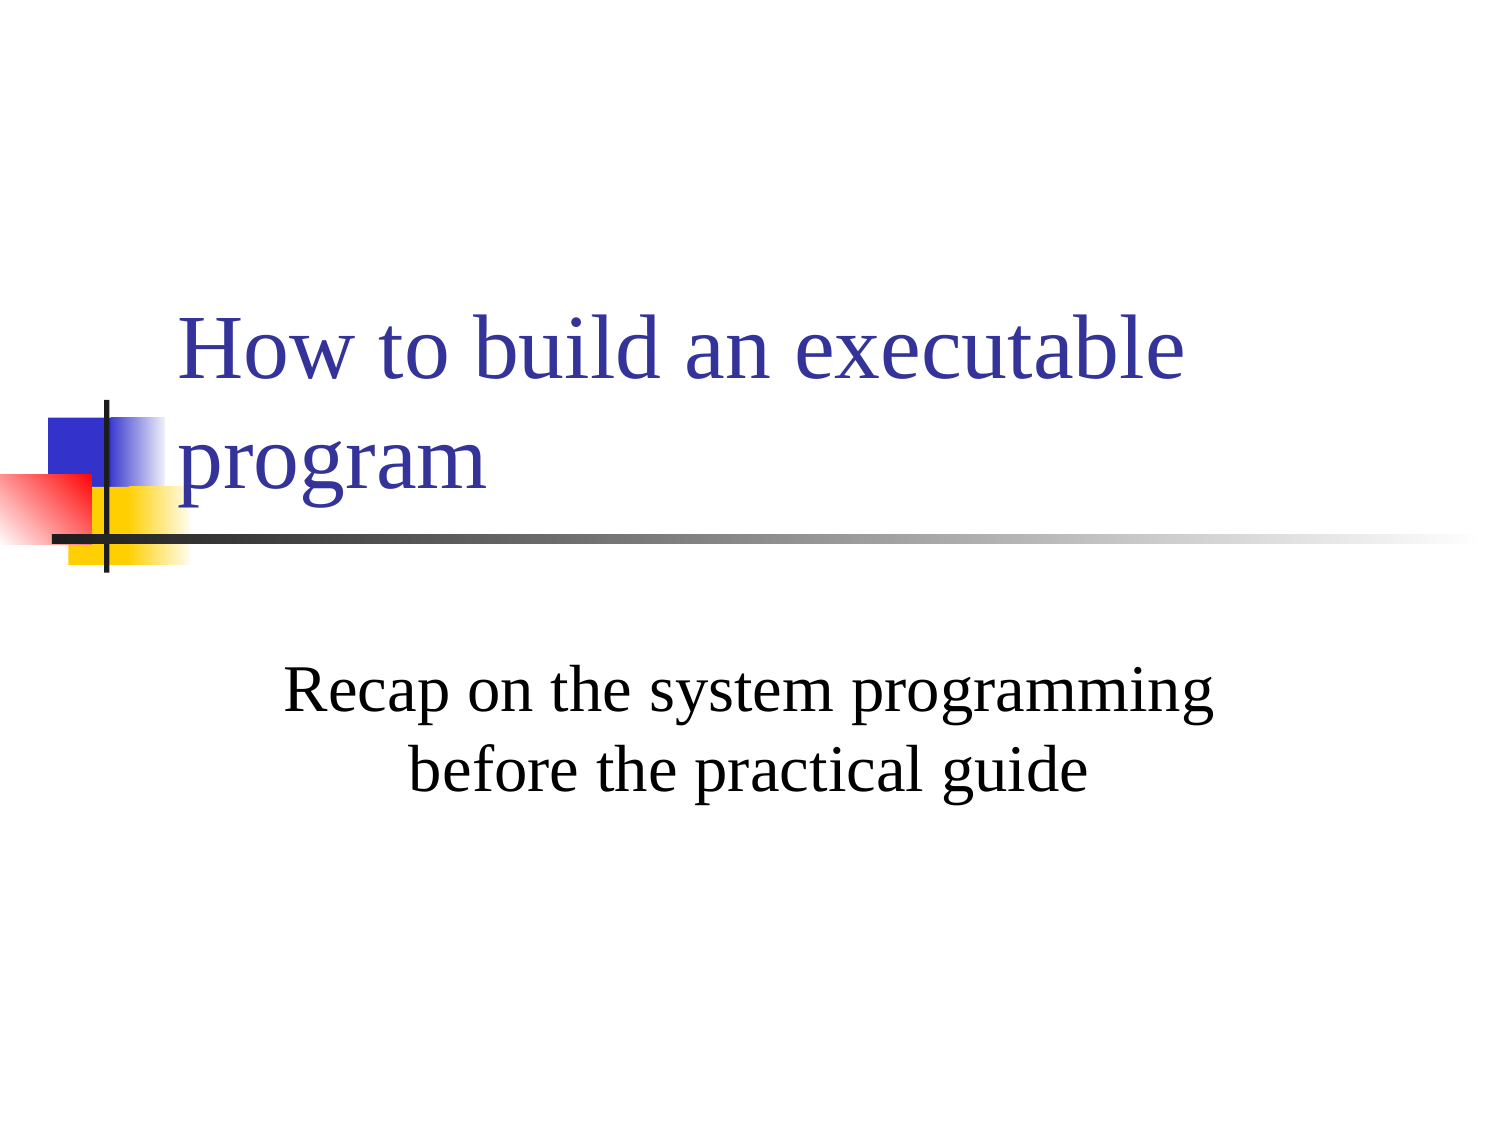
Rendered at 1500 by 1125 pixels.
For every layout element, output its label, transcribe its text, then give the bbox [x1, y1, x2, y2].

subtitle Recap on the system programming before the practical guide [225, 637, 1275, 925]
title How to build an executable program [162, 275, 1438, 515]
